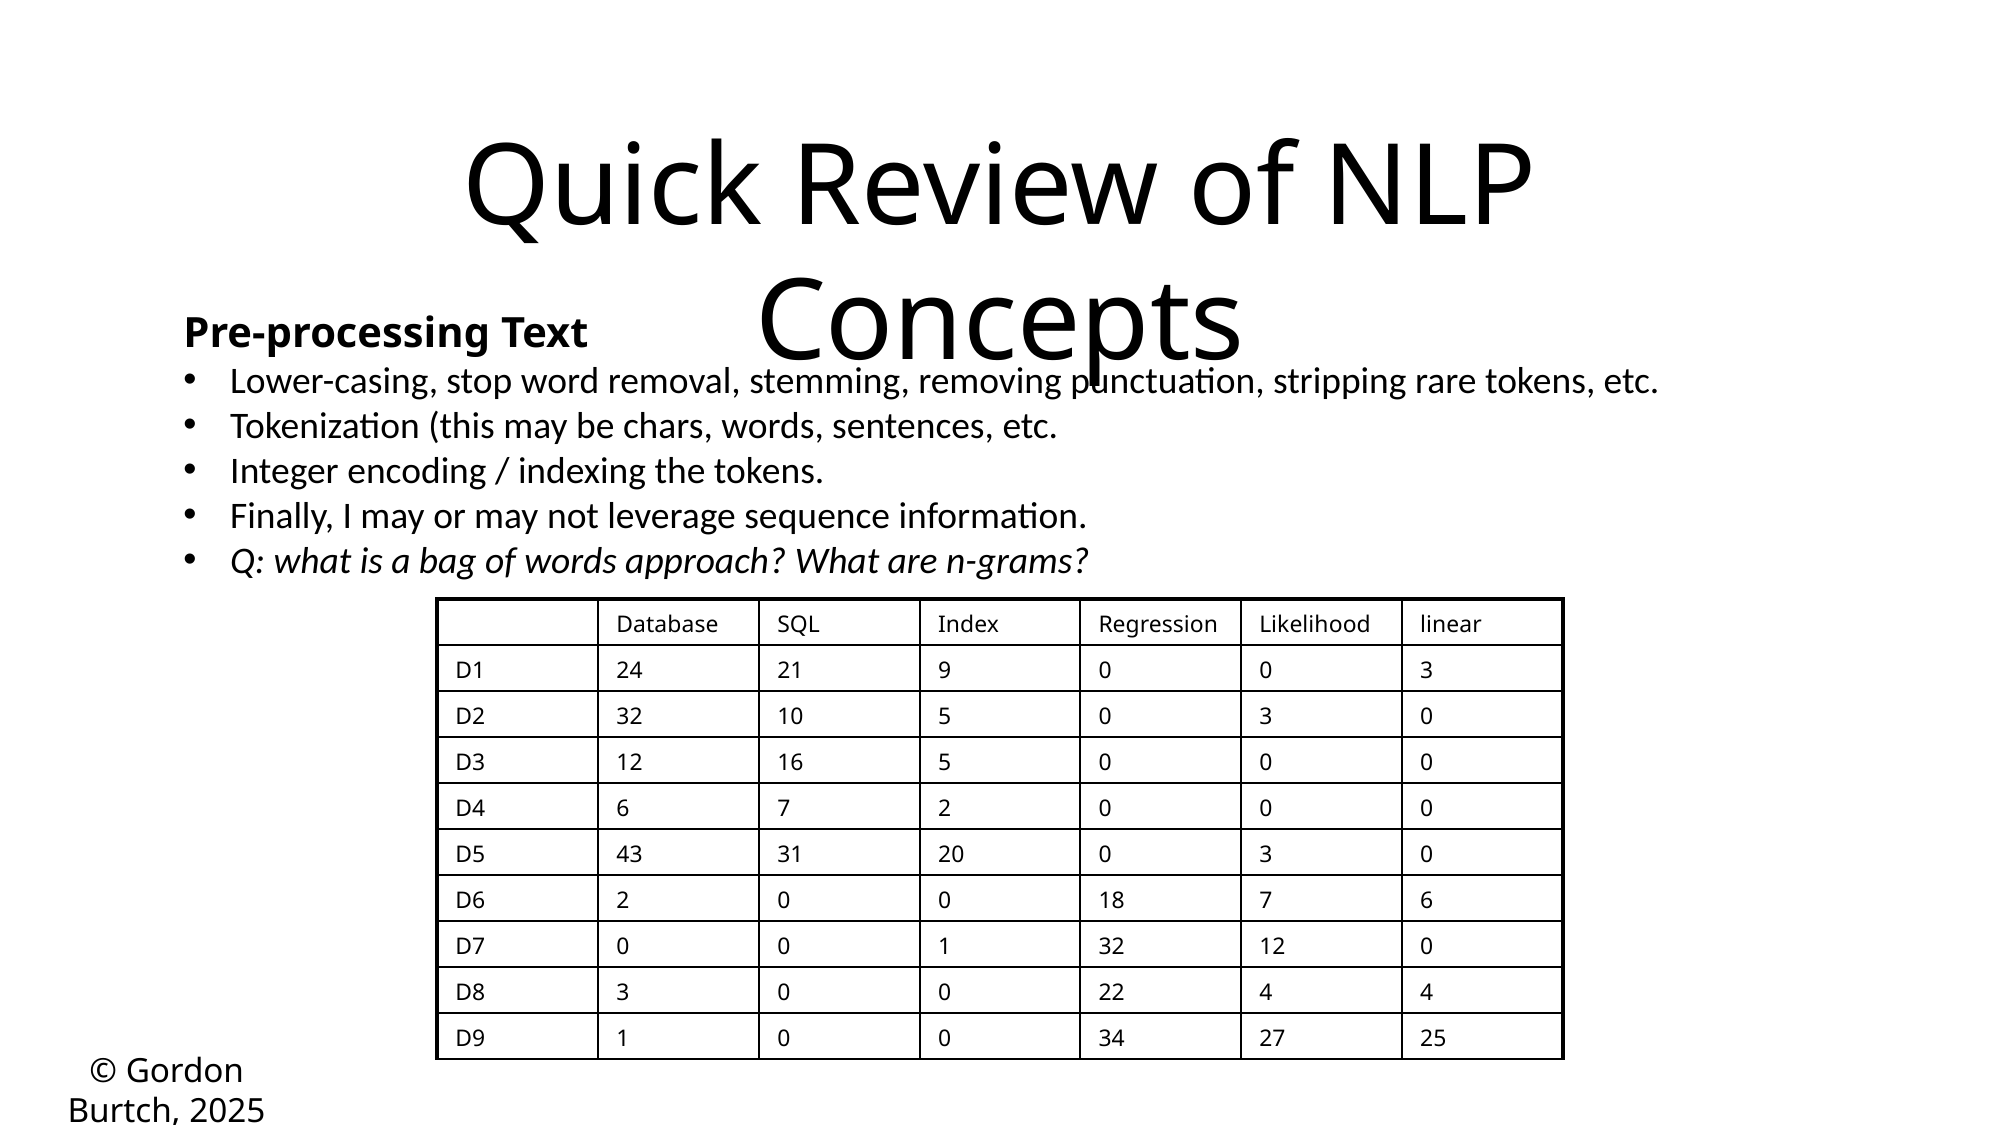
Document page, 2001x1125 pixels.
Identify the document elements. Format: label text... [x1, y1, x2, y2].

table_cell 0 [1081, 784, 1240, 828]
table_cell 7 [1242, 876, 1401, 920]
table_cell 6 [599, 784, 758, 828]
table_cell 2 [599, 876, 758, 920]
table_cell 2 [921, 784, 1079, 828]
table_cell 12 [1242, 922, 1401, 966]
table_cell 7 [760, 784, 919, 828]
table_header Database [599, 601, 758, 644]
table_cell 3 [1242, 830, 1401, 874]
table_cell D5 [439, 830, 597, 874]
table_cell 10 [760, 692, 919, 736]
table_cell 0 [1242, 784, 1401, 828]
table_cell D7 [439, 922, 597, 966]
table_cell 0 [1403, 830, 1561, 874]
table_cell 31 [760, 830, 919, 874]
table_header SQL [760, 601, 919, 644]
table_cell D4 [439, 784, 597, 828]
table_cell 0 [1242, 738, 1401, 782]
table_cell 0 [760, 1014, 919, 1058]
table_header Regression [1081, 601, 1240, 644]
table_cell 5 [921, 738, 1079, 782]
table_cell 0 [1403, 922, 1561, 966]
table_cell D2 [439, 692, 597, 736]
table_cell 21 [760, 646, 919, 690]
table_cell 0 [760, 876, 919, 920]
table_cell 0 [1242, 646, 1401, 690]
table_cell 0 [1403, 738, 1561, 782]
table_cell D3 [439, 738, 597, 782]
table_cell 0 [921, 876, 1079, 920]
table_cell D8 [439, 968, 597, 1012]
table_cell 9 [921, 646, 1079, 690]
table_cell D9 [439, 1014, 597, 1058]
table_cell 0 [760, 968, 919, 1012]
table_cell 24 [599, 646, 758, 690]
table_cell 20 [921, 830, 1079, 874]
table_cell 5 [921, 692, 1079, 736]
table_header [439, 601, 597, 644]
table_cell 0 [760, 922, 919, 966]
table_cell 0 [1081, 738, 1240, 782]
table_cell D1 [439, 646, 597, 690]
table_cell 0 [599, 922, 758, 966]
table_cell 0 [1081, 692, 1240, 736]
table_cell 3 [1242, 692, 1401, 736]
table_cell 0 [1081, 830, 1240, 874]
table_cell 1 [921, 922, 1079, 966]
table_cell 4 [1403, 968, 1561, 1012]
table_cell 34 [1081, 1014, 1240, 1058]
table_cell 32 [599, 692, 758, 736]
table_header Index [921, 601, 1079, 644]
table_cell 4 [1242, 968, 1401, 1012]
table_cell D6 [439, 876, 597, 920]
table_cell 18 [1081, 876, 1240, 920]
table_cell 6 [1403, 876, 1561, 920]
table_cell 12 [599, 738, 758, 782]
table_cell 0 [921, 968, 1079, 1012]
table_cell 32 [1081, 922, 1240, 966]
text_box Quick Review of NLP Concepts [217, 104, 1783, 390]
table_cell 0 [1403, 784, 1561, 828]
text_box Pre-processing Text Lower-casing, stop word removal, stemming, removing punctuation, stripping rare tokens, etc. Tokenization (this may be chars, words, sentences, etc. Integer encoding / indexing the tokens. Finally, I may or may not leverage sequence information. Q: what is a bag of words approach? What are n-grams? [168, 298, 1717, 589]
table_cell 22 [1081, 968, 1240, 1012]
table_cell 43 [599, 830, 758, 874]
table_cell 16 [760, 738, 919, 782]
table_cell 3 [599, 968, 758, 1012]
table_cell 3 [1403, 646, 1561, 690]
table_cell 27 [1242, 1014, 1401, 1058]
table_cell 0 [921, 1014, 1079, 1058]
table_cell 0 [1081, 646, 1240, 690]
table_cell 1 [599, 1014, 758, 1058]
table_cell 0 [1403, 692, 1561, 736]
table_header linear [1403, 601, 1561, 644]
table_header Likelihood [1242, 601, 1401, 644]
table_cell 25 [1403, 1014, 1561, 1058]
